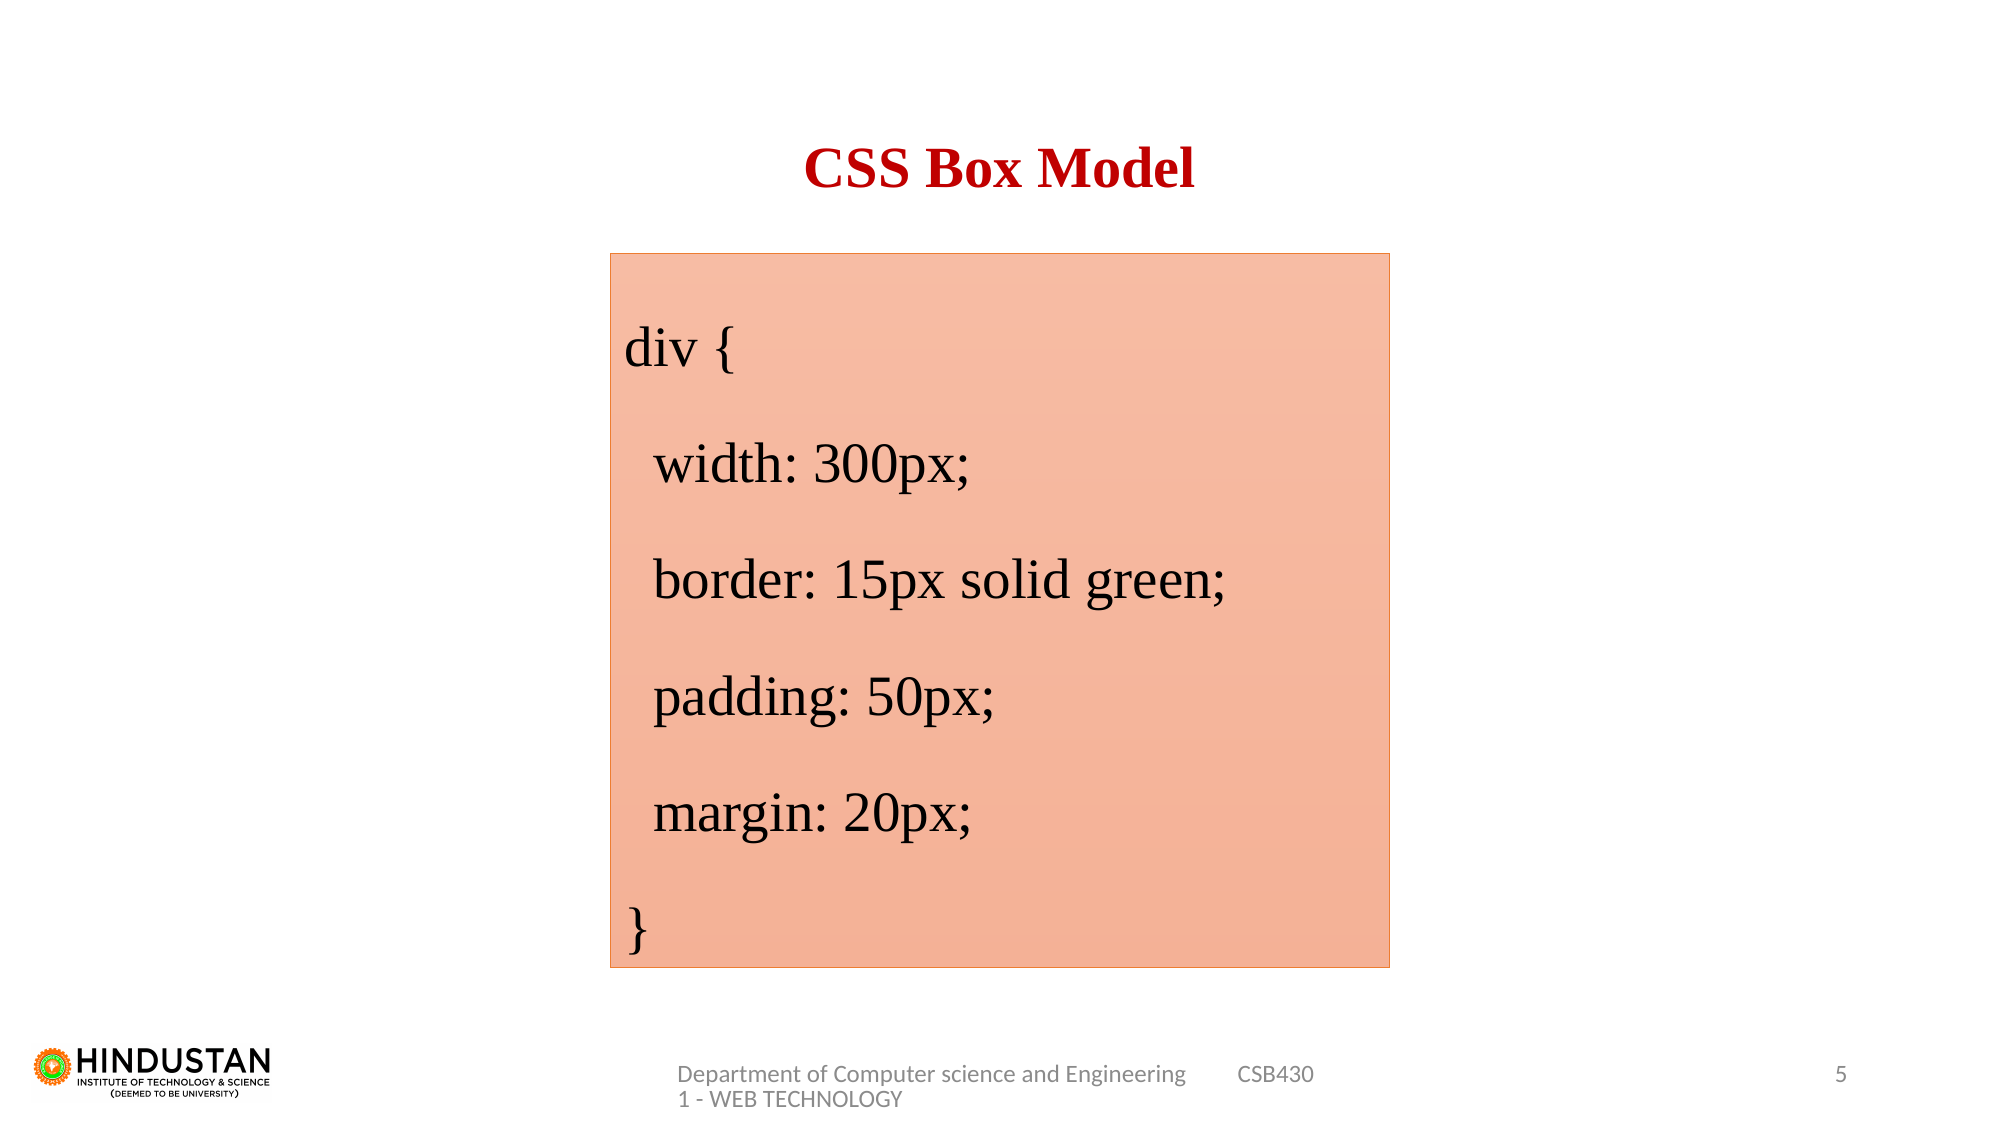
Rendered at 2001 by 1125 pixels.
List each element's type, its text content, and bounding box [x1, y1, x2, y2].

footer Department of Computer science and Engineering CSB4301 - WEB TECHNOLOGY [662, 1042, 1338, 1103]
title CSS Box Model [137, 59, 1863, 278]
slide_number 5 [1412, 1042, 1863, 1103]
list div { width: 300px; border: 15px solid green; padding: 50px; margin: 20px; } [610, 253, 1390, 968]
picture [31, 1043, 272, 1103]
